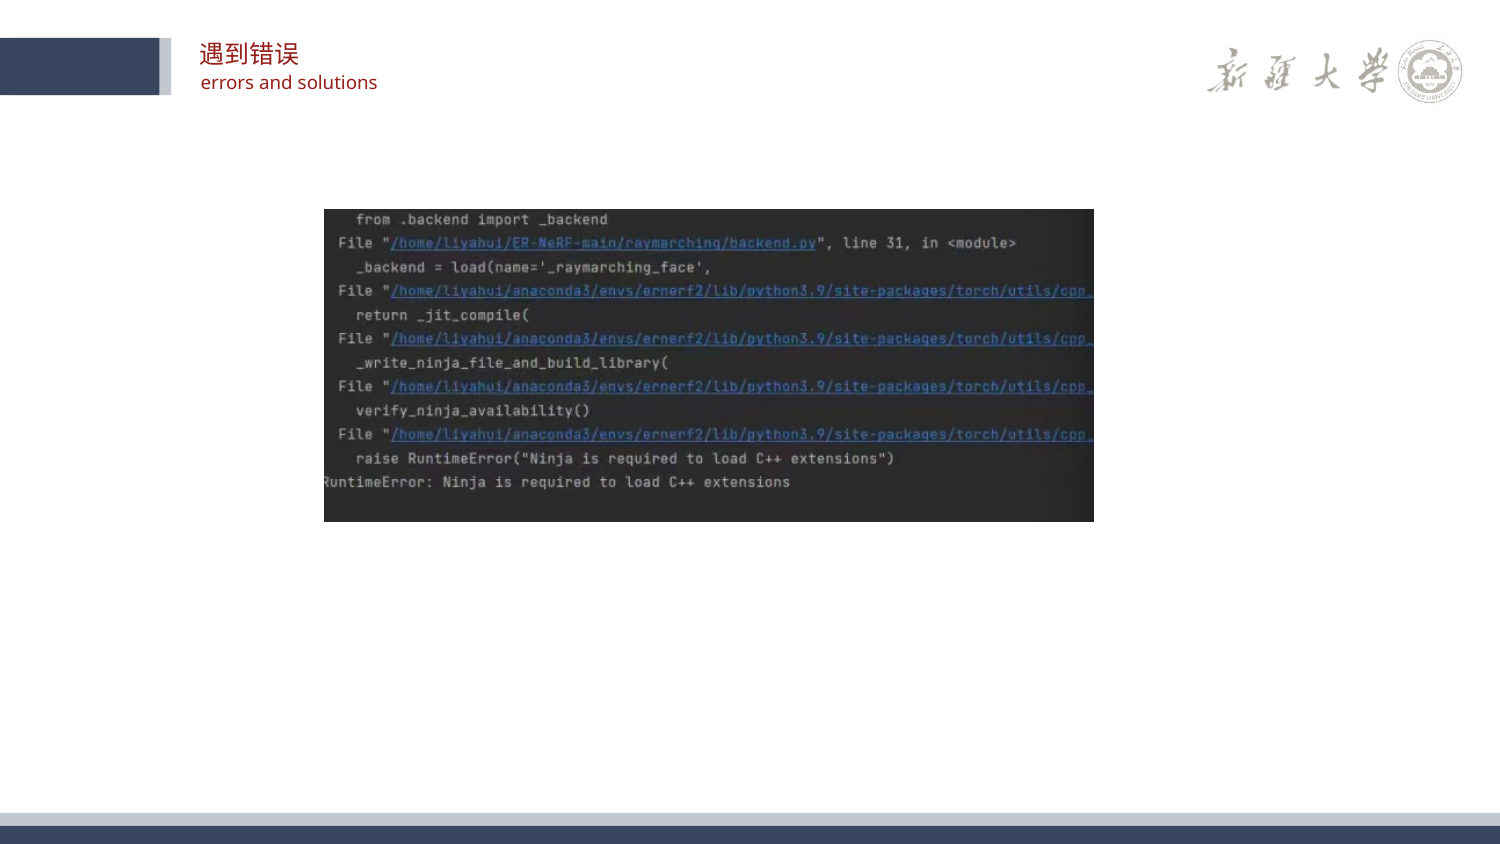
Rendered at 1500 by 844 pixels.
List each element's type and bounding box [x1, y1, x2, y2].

text_box [0, 33, 1500, 844]
picture [324, 208, 1094, 522]
